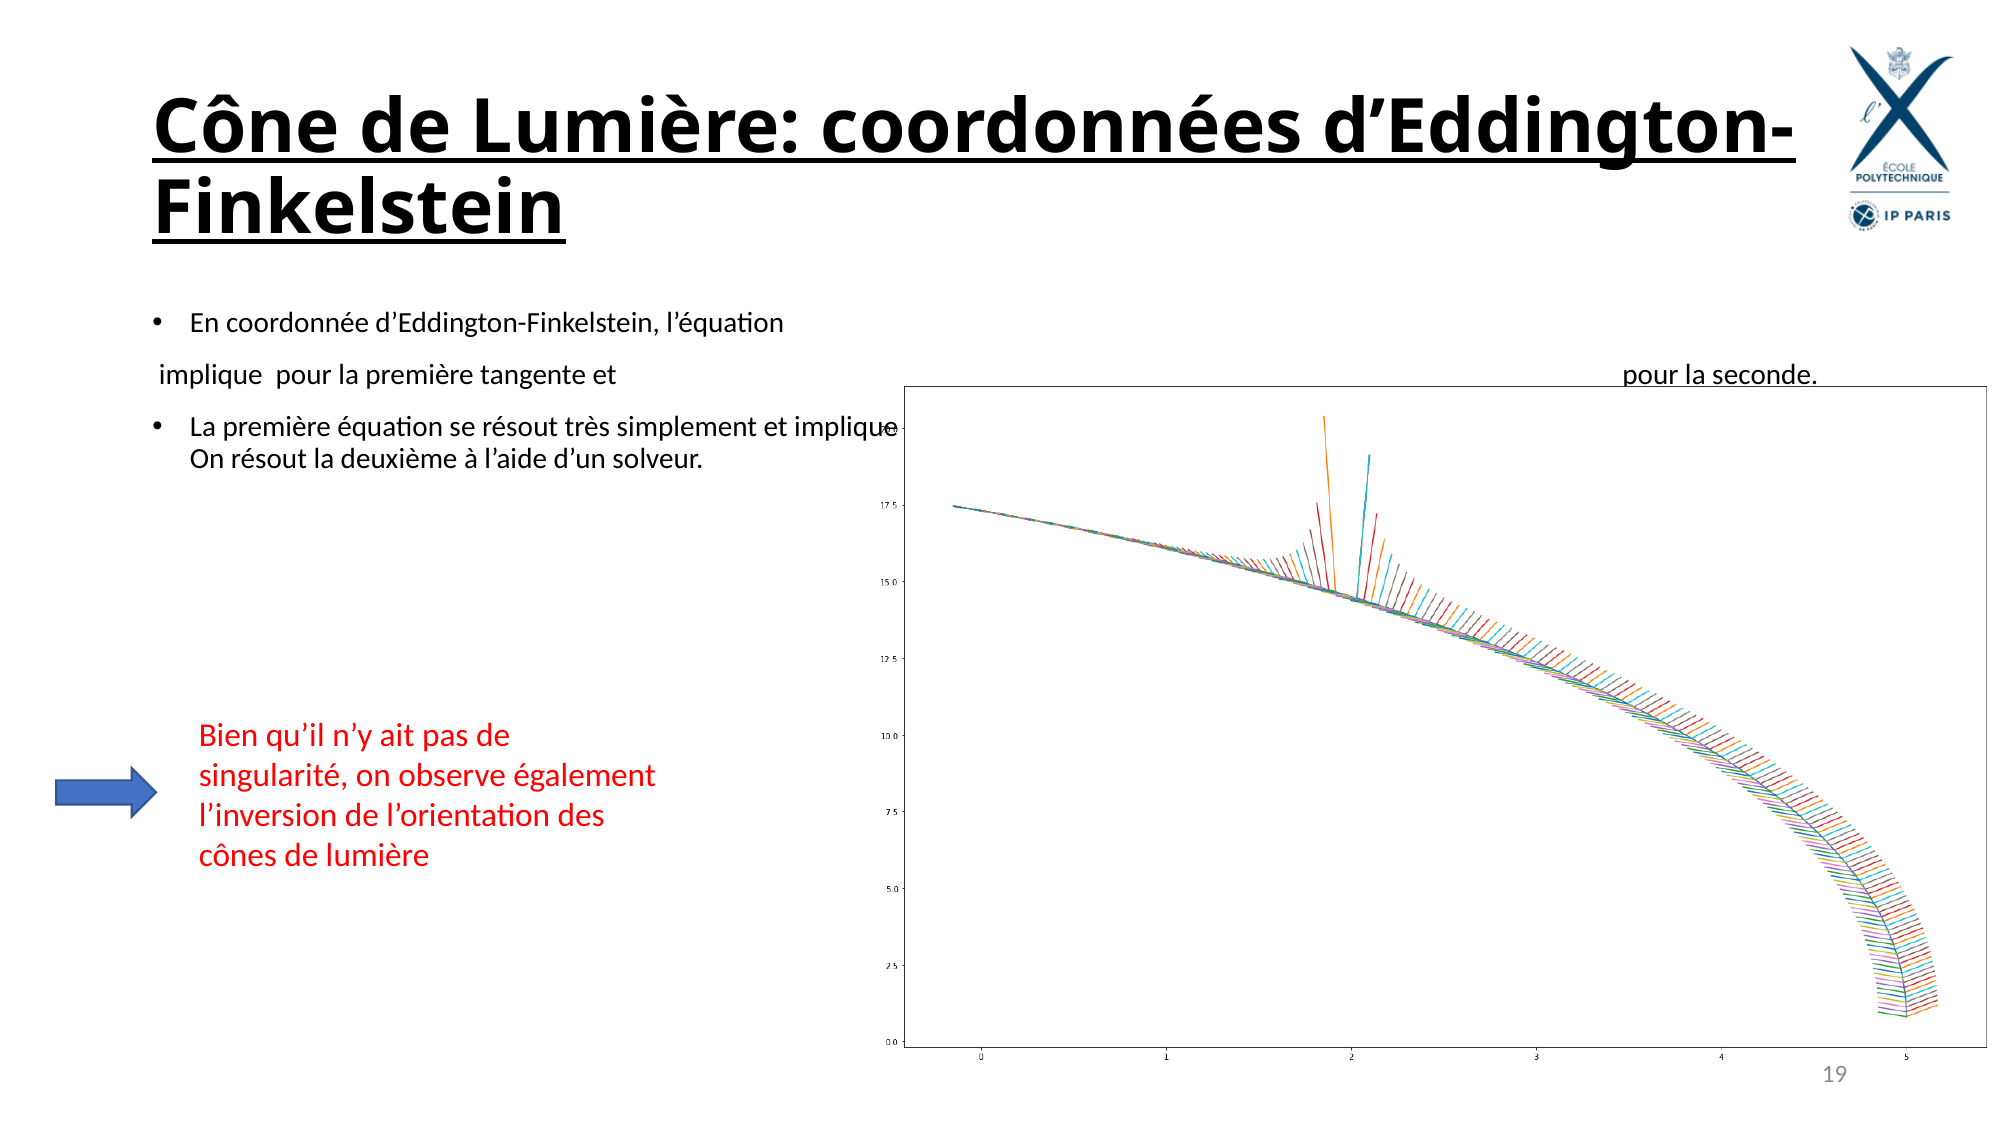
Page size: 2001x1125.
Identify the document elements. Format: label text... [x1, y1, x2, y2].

picture [1804, 0, 2000, 278]
text_box Bien qu’il n’y ait pas de singularité, on observe également l’inversion de l’orientation des cônes de lumière [183, 705, 683, 925]
picture [874, 381, 1991, 1066]
slide_number 19 [1412, 1066, 1863, 1103]
text_box [55, 765, 158, 820]
title Cône de Lumière: coordonnées d’Eddington-Finkelstein [137, 59, 1804, 278]
